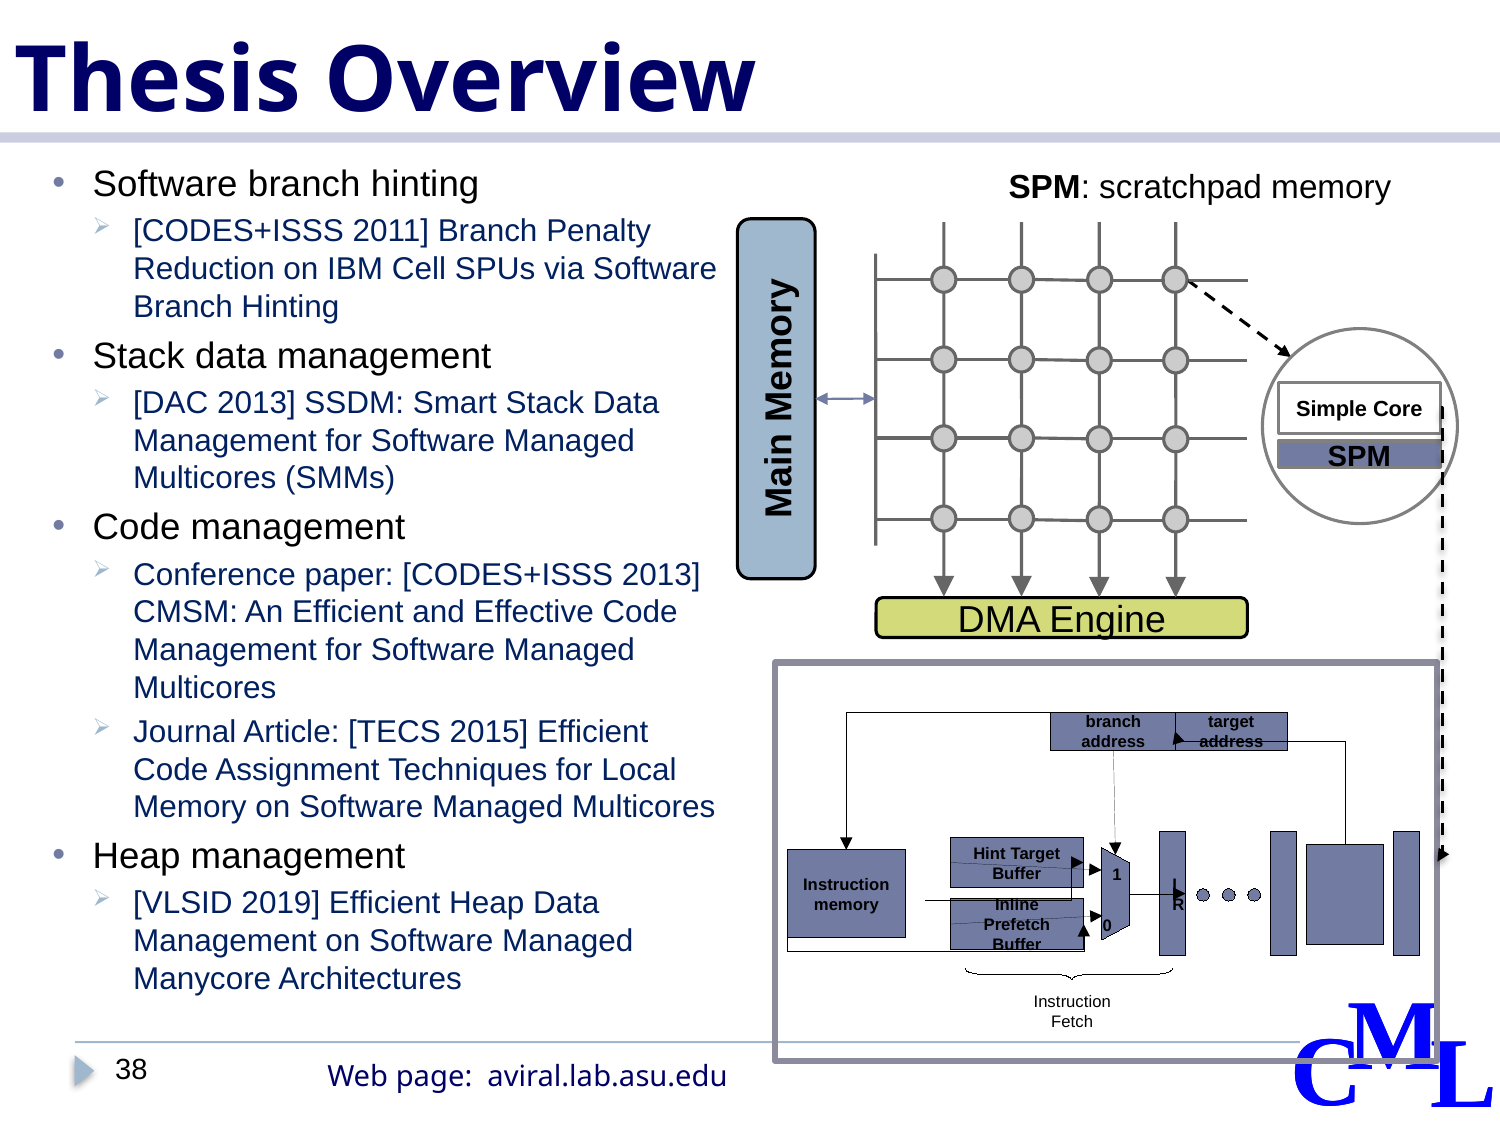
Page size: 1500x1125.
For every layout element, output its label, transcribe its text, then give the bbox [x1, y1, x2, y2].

list Software branch hinting [CODES+ISSS 2011] Branch Penalty Reduction on IBM Cell SPUs via Software Branch Hinting Stack data management [DAC 2013] SSDM: Smart Stack Data Management for Software Managed Multicores (SMMs) Code management Conference paper: [CODES+ISSS 2013] CMSM: An Efficient and Effective Code Management for Software Managed Multicores Journal Article: [TECS 2015] Efficient Code Assignment Techniques for Local Memory on Software Managed Multicores Heap management [VLSID 2019] Efficient Heap Data Management on Software Managed Manycore Architectures [37, 152, 738, 1037]
slide_number 38 [100, 1042, 313, 1103]
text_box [774, 662, 1438, 1062]
title Thesis Overview [0, 0, 1500, 138]
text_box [1437, 407, 1441, 862]
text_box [737, 149, 1469, 638]
